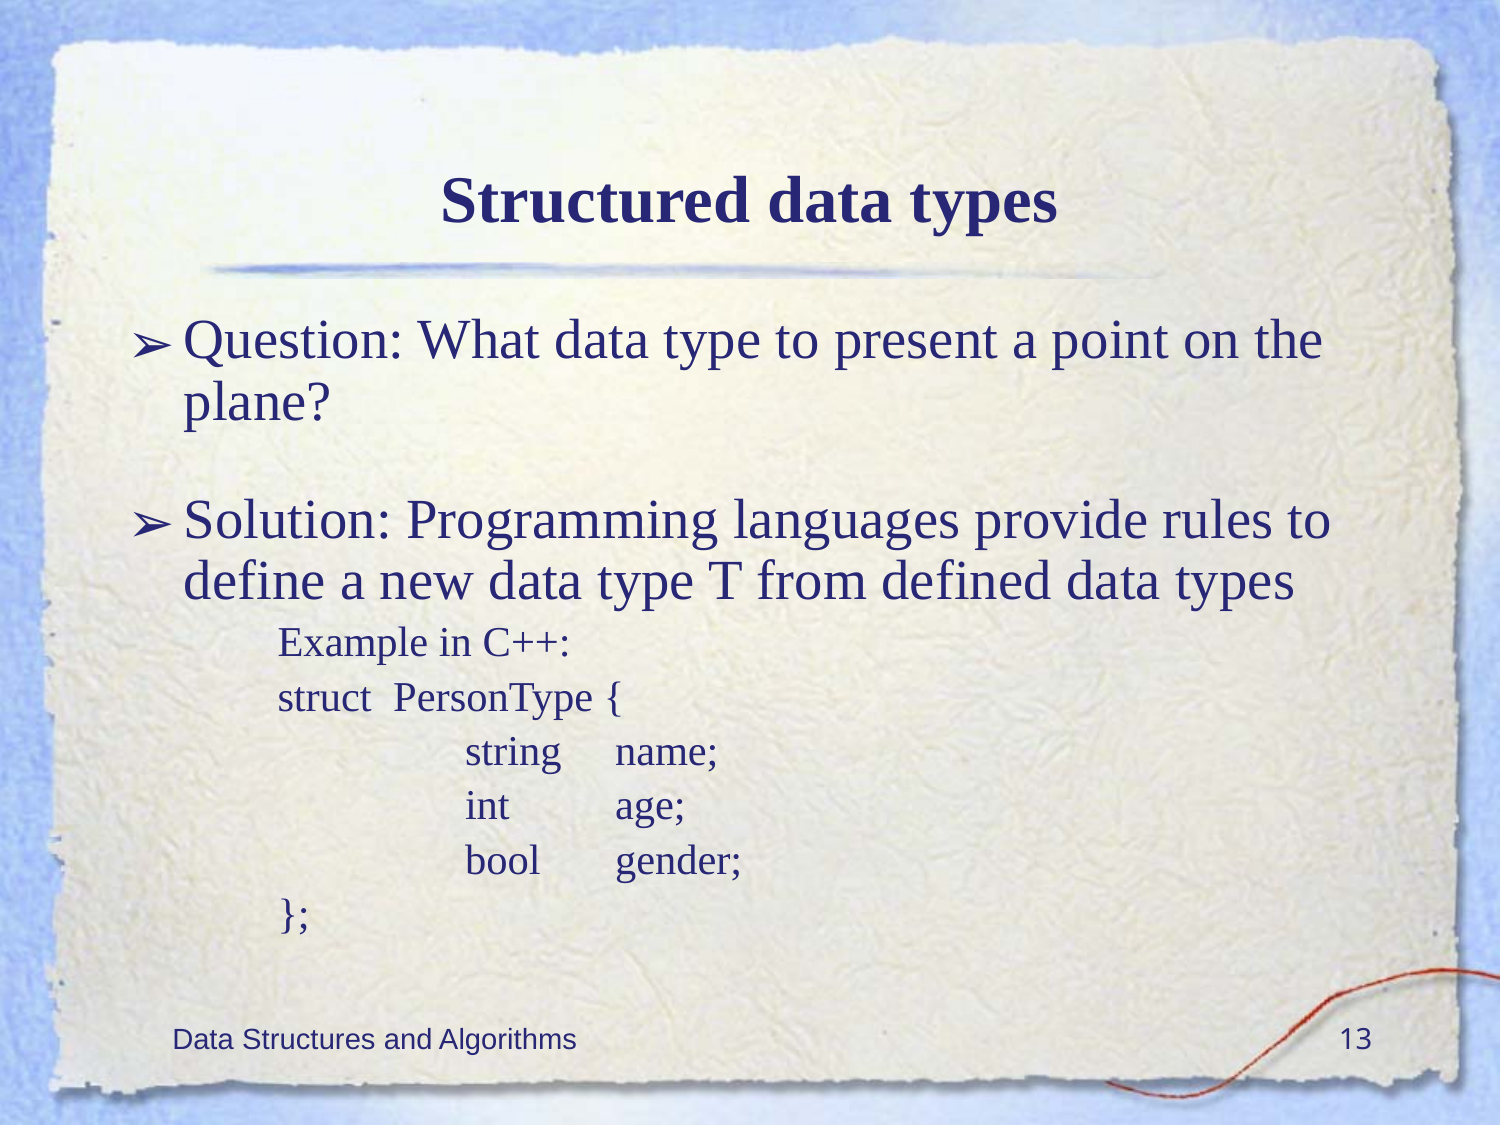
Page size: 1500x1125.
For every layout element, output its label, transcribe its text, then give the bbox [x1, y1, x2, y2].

footer Data Structures and Algorithms [112, 1012, 638, 1088]
slide_number ‹#› [1074, 1012, 1388, 1088]
title Structured data types [112, 81, 1388, 244]
picture [0, 0, 1500, 1125]
list Question: What data type to present a point on the plane? Solution: Programming languages provide rules to define a new data type T from defined data types Example in C++: struct PersonType { string name; int age; bool gender; }; [112, 302, 1388, 988]
